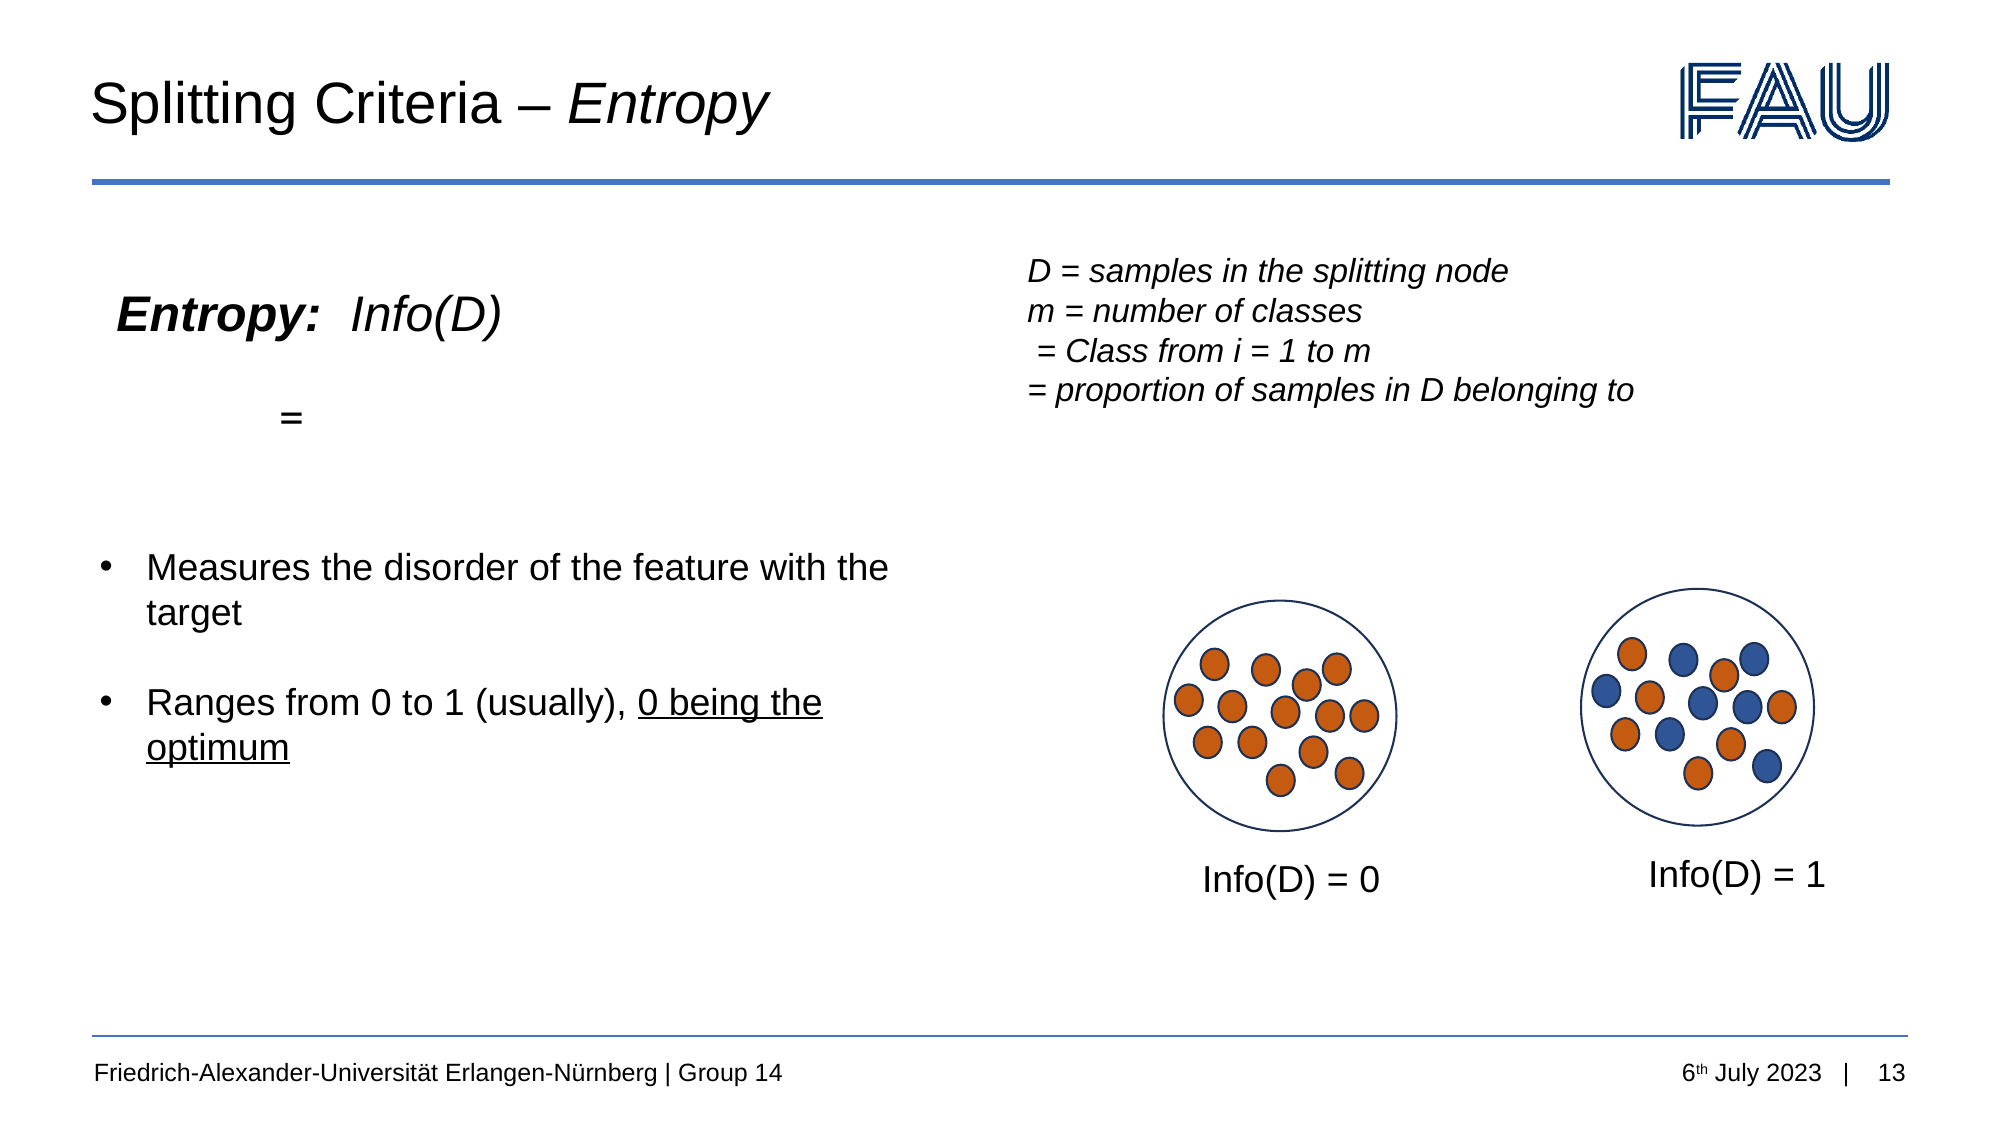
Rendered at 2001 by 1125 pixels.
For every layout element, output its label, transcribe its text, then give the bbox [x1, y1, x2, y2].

footer Friedrich-Alexander-Universität Erlangen-Nürnberg | Group 14 [79, 1041, 902, 1102]
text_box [1580, 588, 1814, 826]
text_box Splitting Criteria – Entropy [75, 53, 1397, 148]
text_box Info(D) = 0 [1174, 847, 1408, 908]
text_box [1163, 600, 1397, 832]
text_box Measures the disorder of the feature with the target Ranges from 0 to 1 (usually), 0 being the optimum [84, 506, 908, 895]
text_box Info(D) = 1 [1611, 842, 1864, 902]
picture [1678, 43, 1891, 158]
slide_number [1470, 1041, 1921, 1102]
